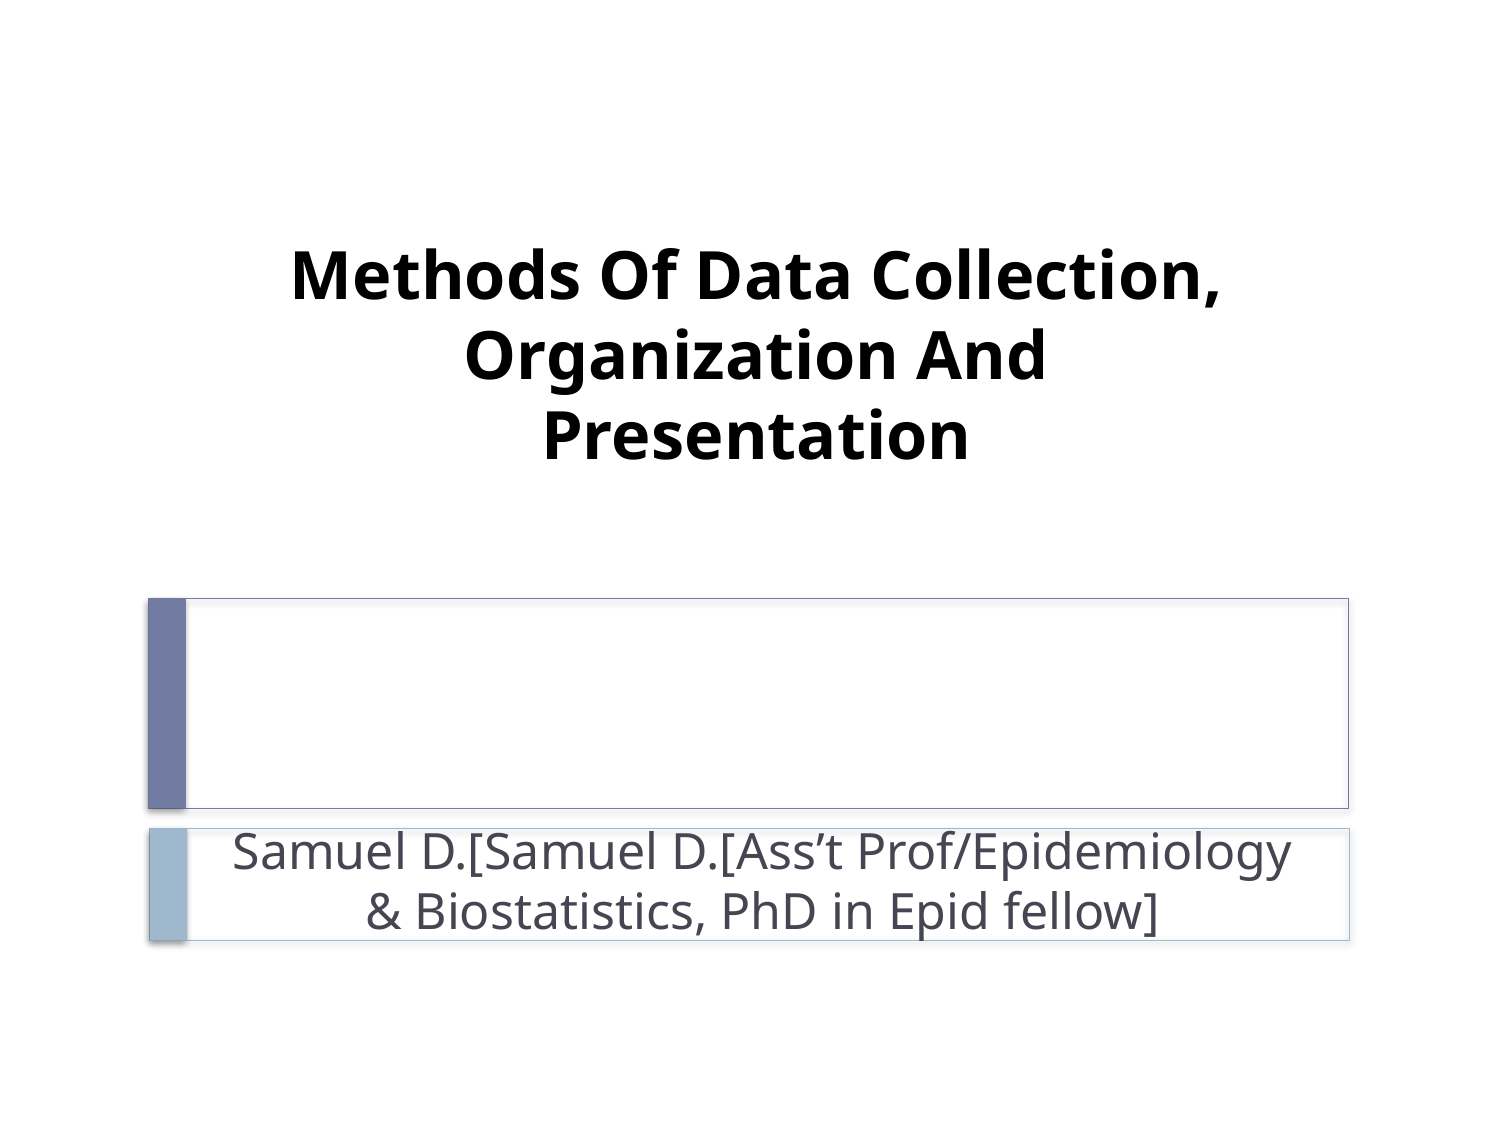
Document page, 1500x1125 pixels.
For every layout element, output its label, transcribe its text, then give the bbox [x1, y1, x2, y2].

title Methods Of Data Collection, Organization And Presentation [75, 224, 1438, 591]
subtitle Samuel D.[Samuel D.[Ass’t Prof/Epidemiology & Biostatistics, PhD in Epid fellow] [200, 812, 1325, 988]
